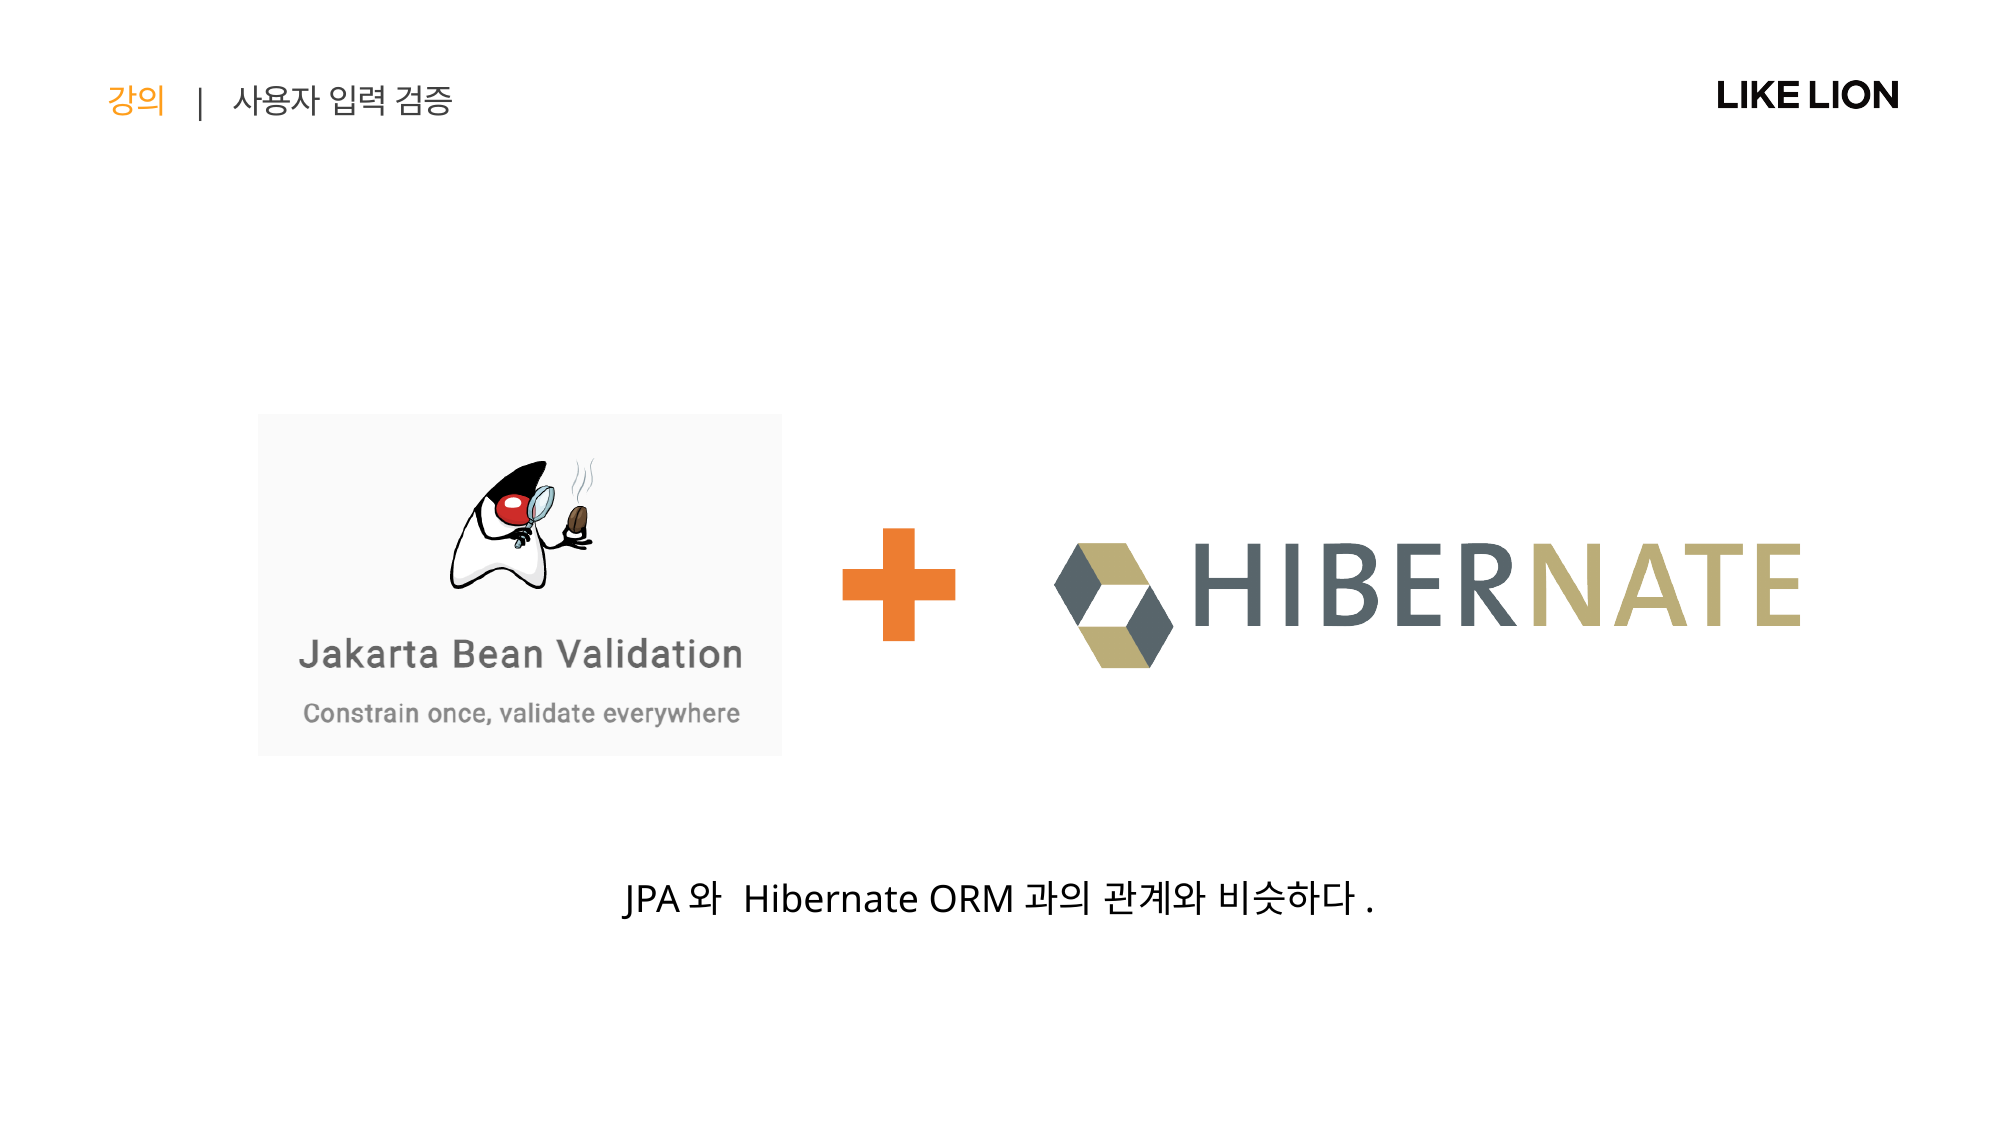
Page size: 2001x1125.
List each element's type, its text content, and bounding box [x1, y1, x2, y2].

picture [258, 414, 782, 756]
text_box 강의 | 사용자 입력 검증 [92, 72, 866, 128]
picture [1718, 80, 1898, 109]
text_box [842, 527, 956, 642]
picture [1016, 470, 1837, 699]
text_box JPA와 Hibernate ORM과의 관계와 비슷하다. [610, 867, 1390, 928]
